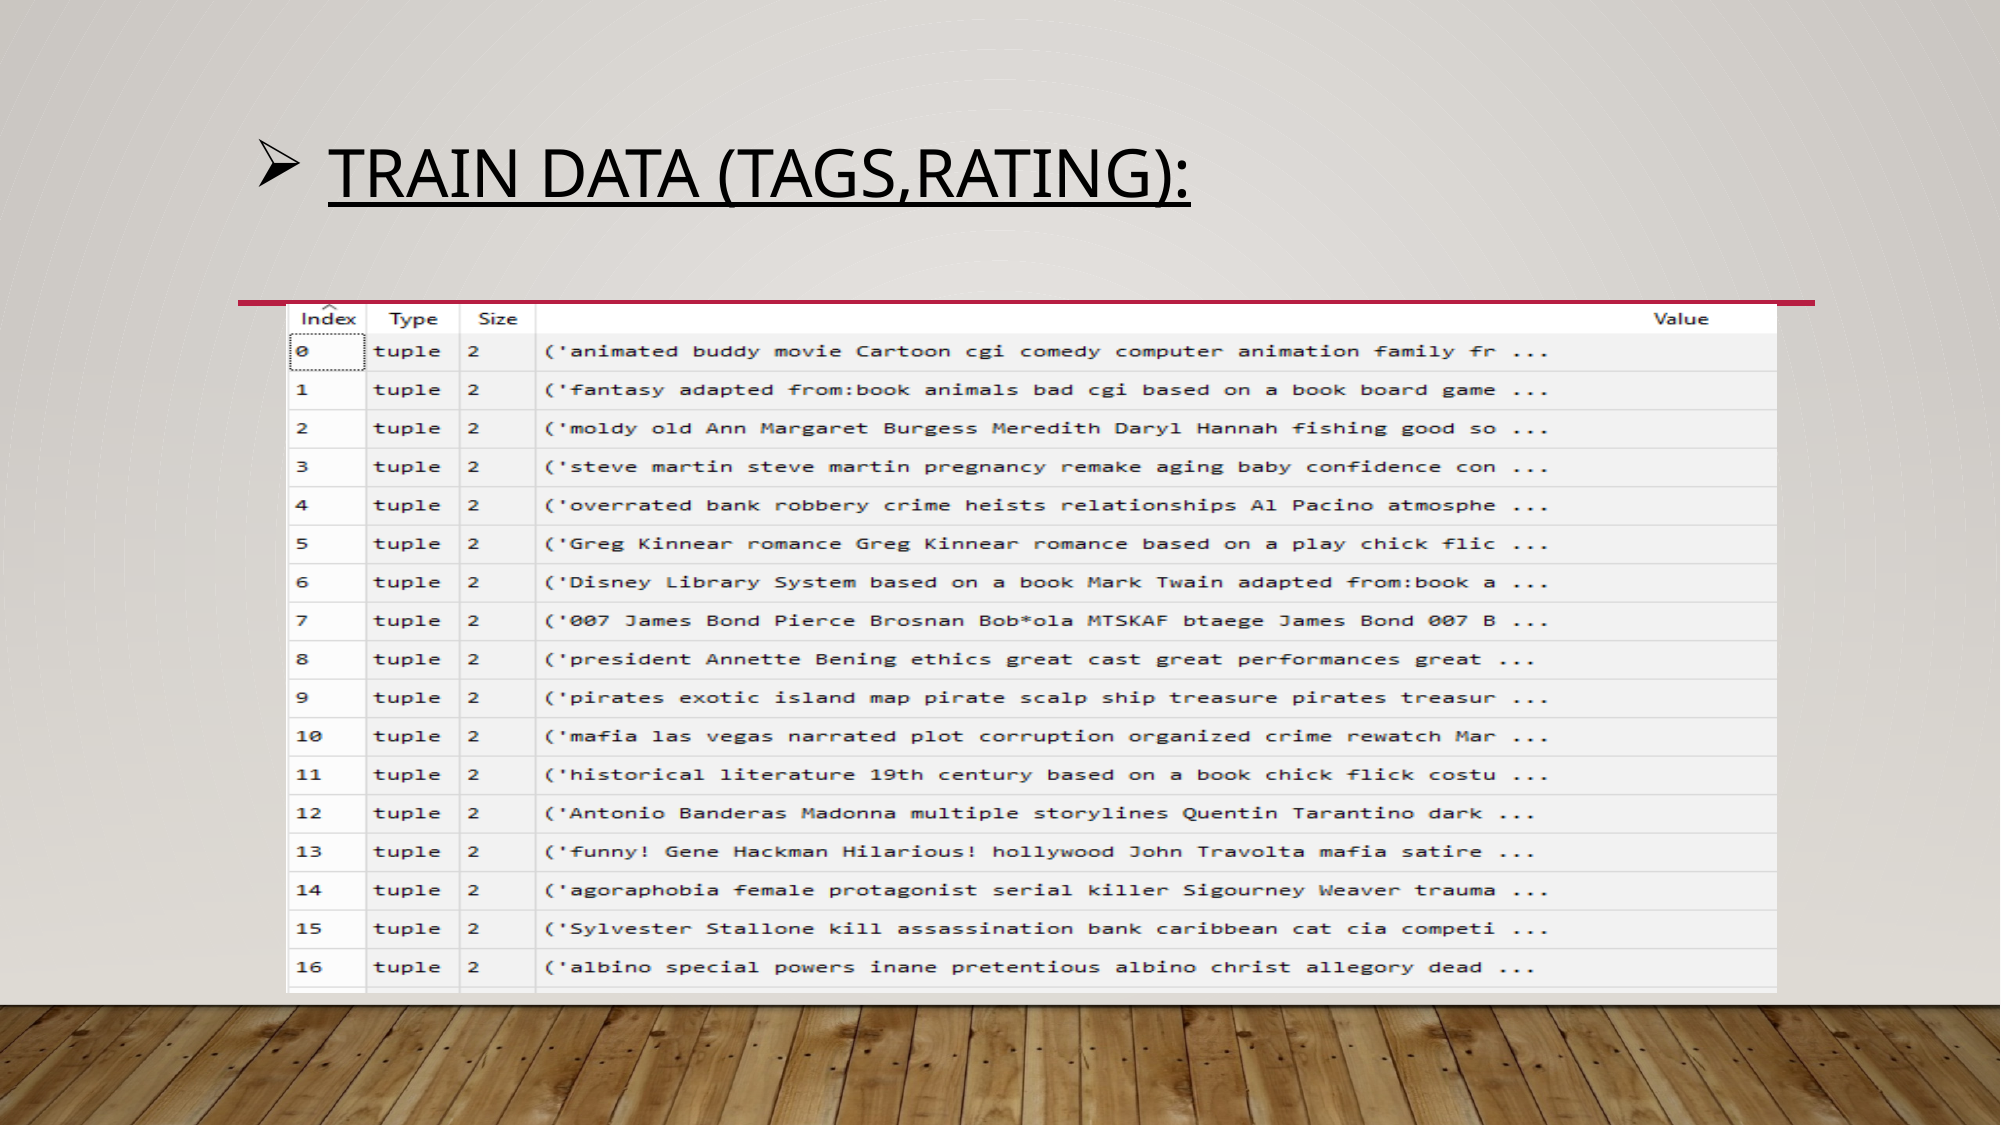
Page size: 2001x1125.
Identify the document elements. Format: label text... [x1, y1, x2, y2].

title TRAIN DATA (TAGS,Rating): [238, 131, 1814, 305]
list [286, 303, 1777, 994]
picture [0, 1005, 2000, 1125]
